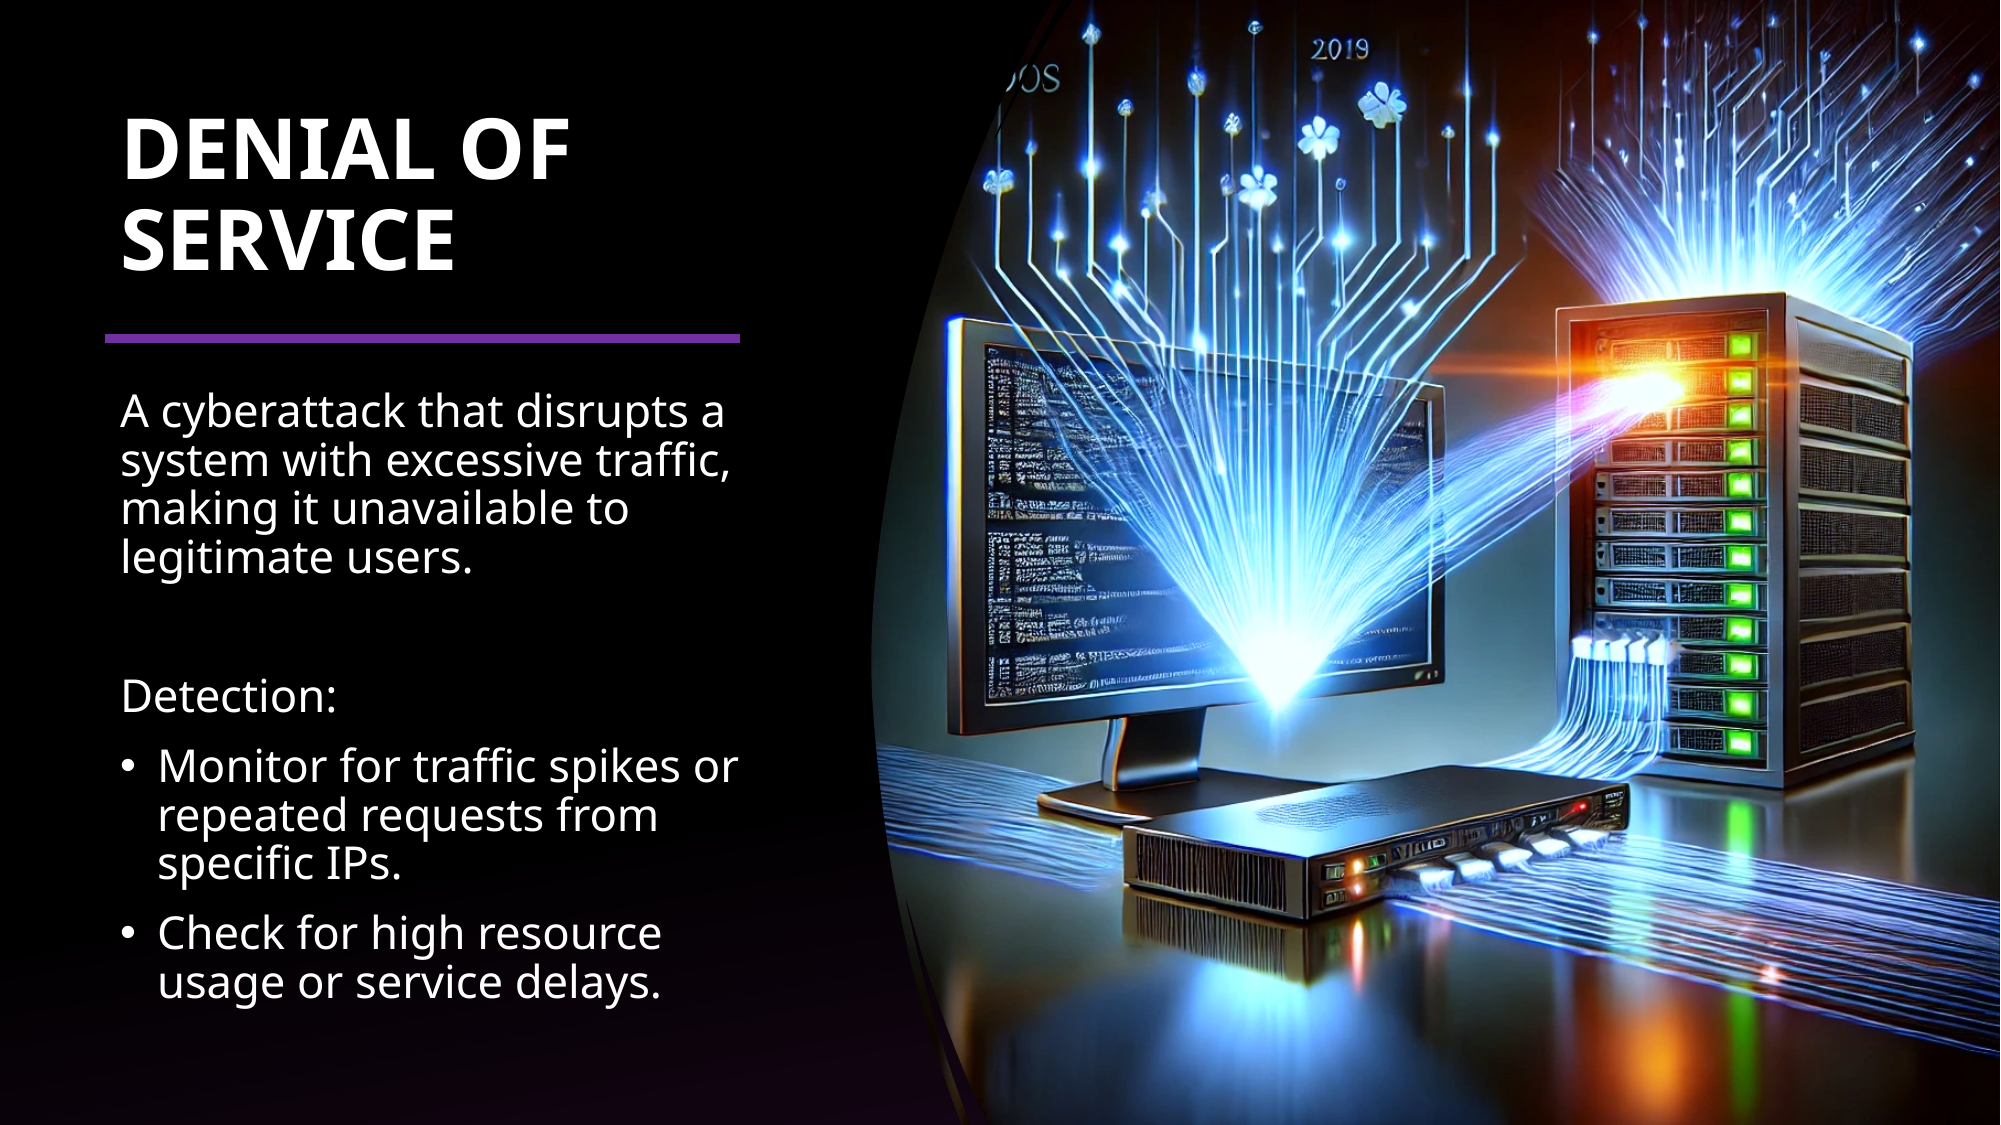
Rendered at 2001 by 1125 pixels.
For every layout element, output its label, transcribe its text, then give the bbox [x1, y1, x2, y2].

picture [870, 0, 2000, 1125]
title DENIAL OF SERVICE [105, 98, 822, 297]
list A cyberattack that disrupts a system with excessive traffic, making it unavailable to legitimate users. Detection: Monitor for traffic spikes or repeated requests from specific IPs. Check for high resource usage or service delays. [105, 380, 802, 1016]
